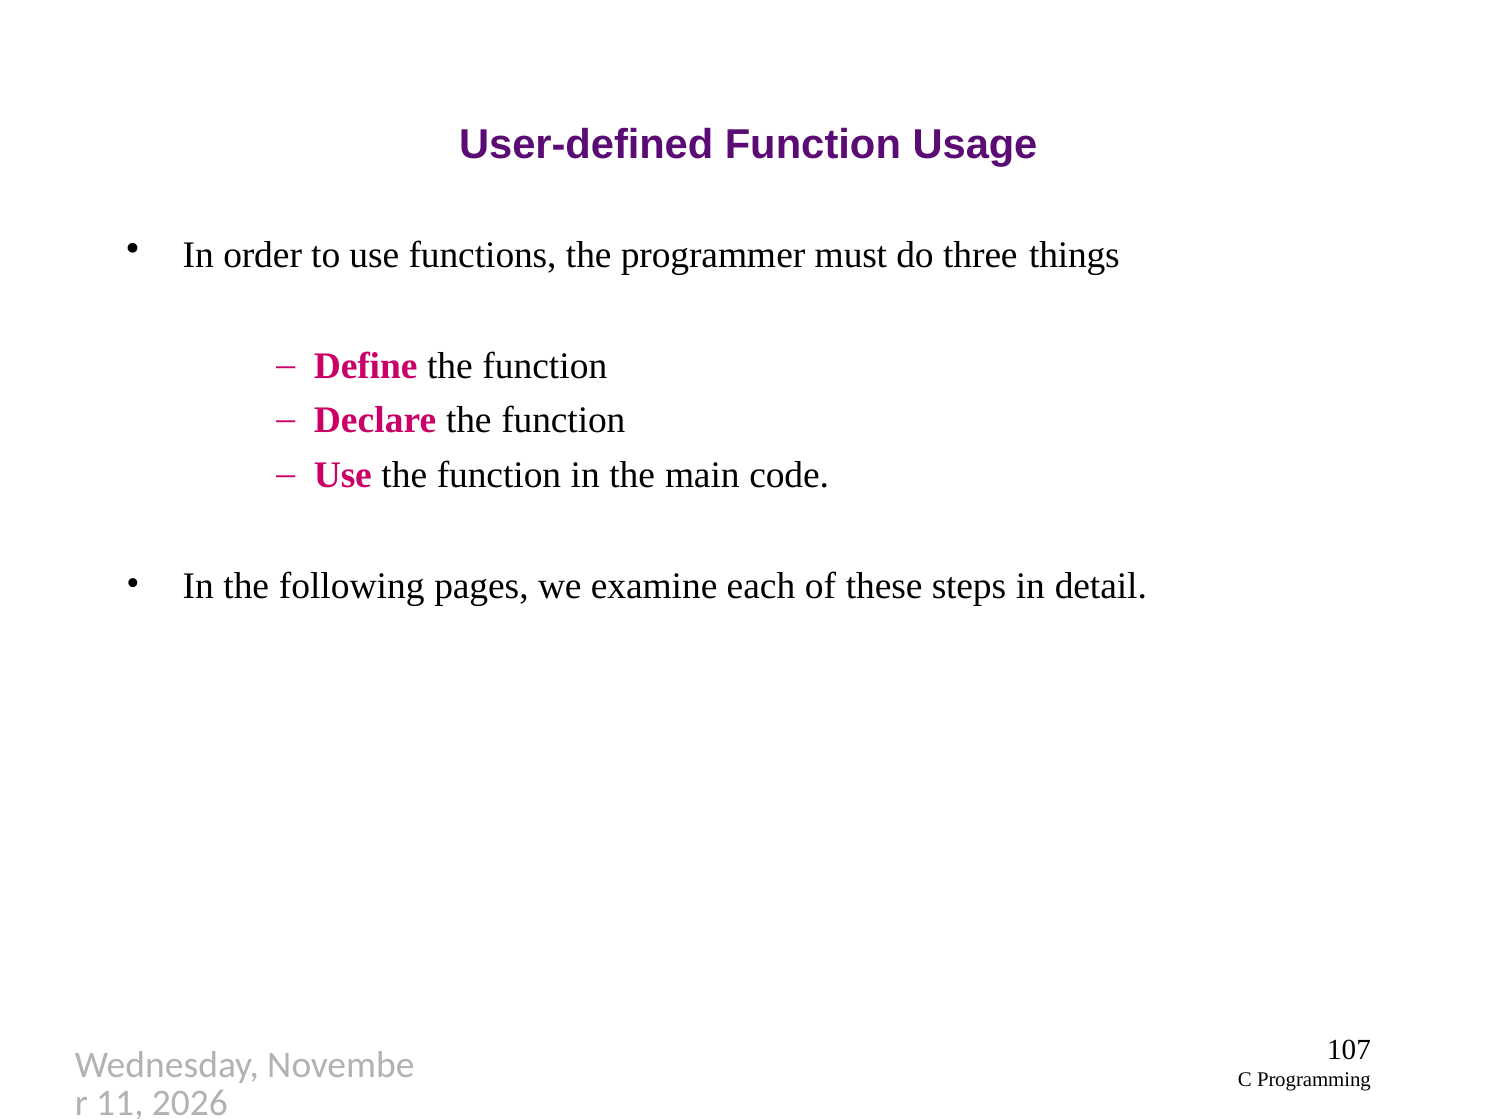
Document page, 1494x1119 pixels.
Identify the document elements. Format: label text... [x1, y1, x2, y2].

slide_number 107 C Programming [1235, 1034, 1376, 1119]
title User-defined Function Usage [200, 116, 1294, 304]
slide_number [74, 1040, 419, 1097]
text_box In order to use functions, the programmer must do three things Define the function Declare the function Use the function in the main code. In the following pages, we examine each of these steps in detail. [124, 230, 1151, 606]
